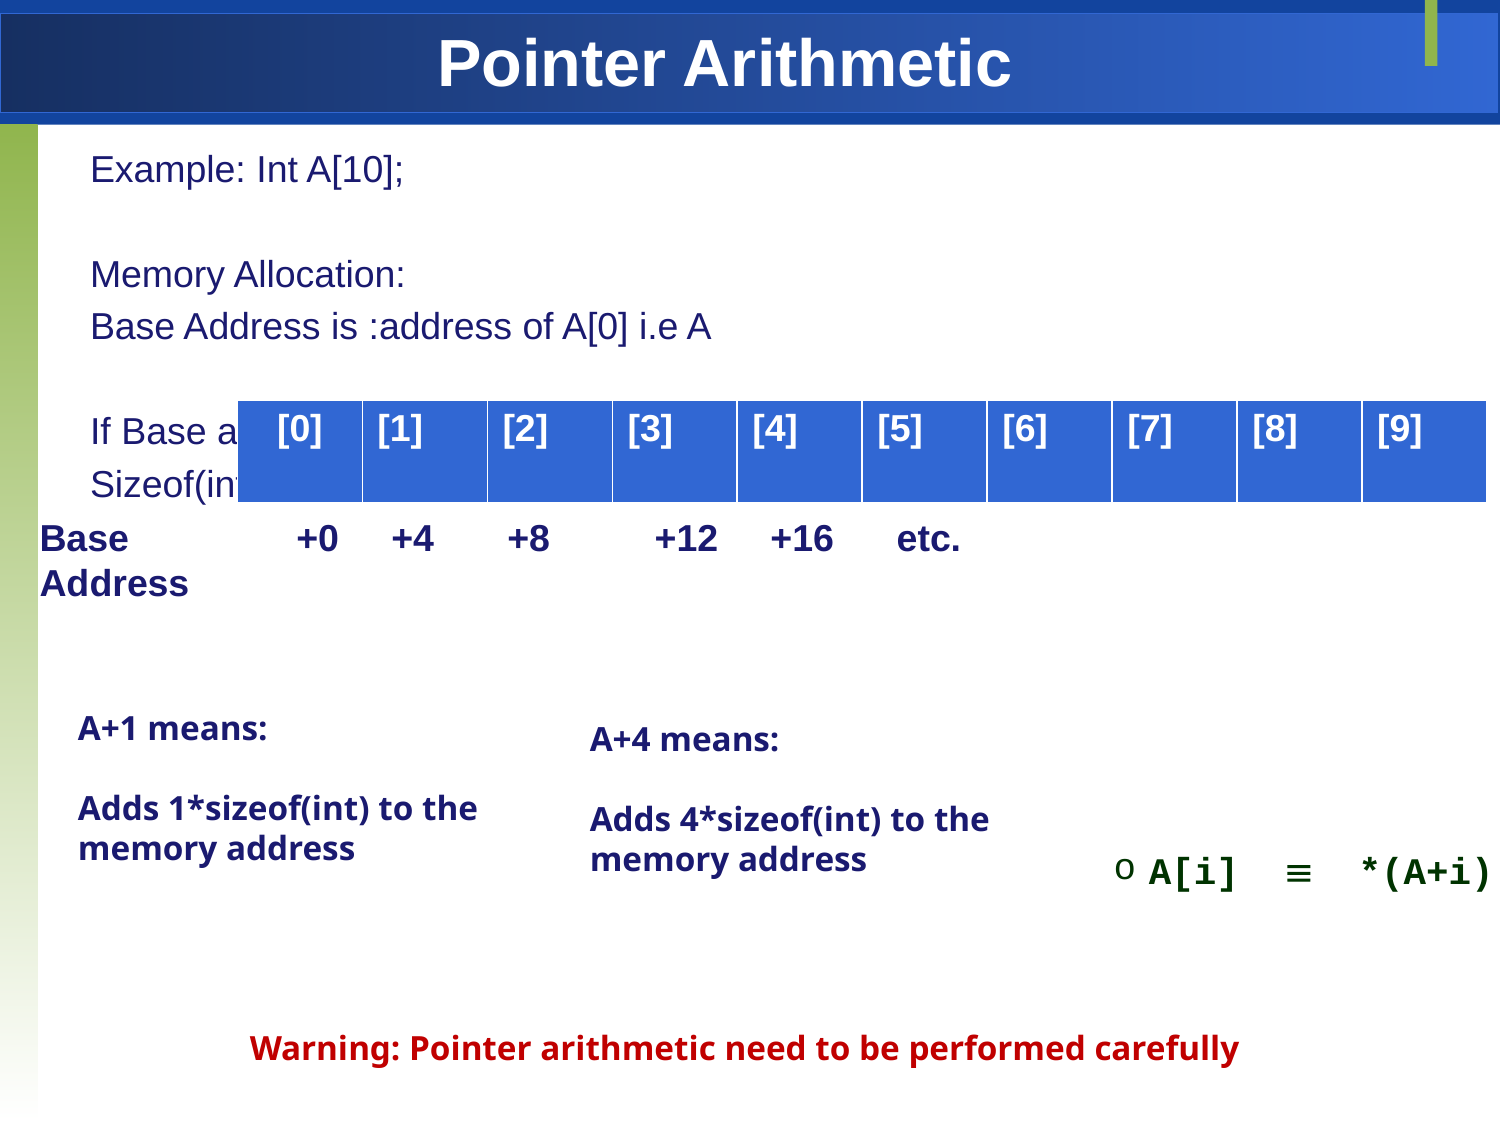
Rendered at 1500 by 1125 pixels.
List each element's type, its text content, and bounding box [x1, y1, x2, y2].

table_header [4] [738, 401, 861, 502]
table_header [5] [863, 401, 986, 502]
table_header [2] [488, 401, 612, 502]
text_box A[i]  *(A+i) [1059, 839, 1500, 900]
text_box Warning: Pointer arithmetic need to be performed carefully [234, 1019, 1256, 1075]
table_header [0] [238, 401, 362, 502]
list Example: Int A[10]; Memory Allocation: Base Address is :address of A[0] i.e A If Base address is 1000 Sizeof(int) =4 [75, 137, 1425, 394]
table_header [3] [613, 401, 736, 502]
table_header [1] [363, 401, 487, 502]
table_header [8] [1238, 401, 1361, 502]
text_box A+1 means: Adds 1*sizeof(int) to the memory address [63, 699, 538, 875]
text_box A+4 means: Adds 4*sizeof(int) to the memory address [575, 710, 1035, 886]
table_header [9] [1363, 401, 1486, 502]
table_header [6] [988, 401, 1111, 502]
table_header [7] [1113, 401, 1236, 502]
title Pointer Arithmetic [162, 12, 1288, 100]
text_box Base +0 +4 +8 +12 +16 etc. Address [24, 506, 1463, 612]
